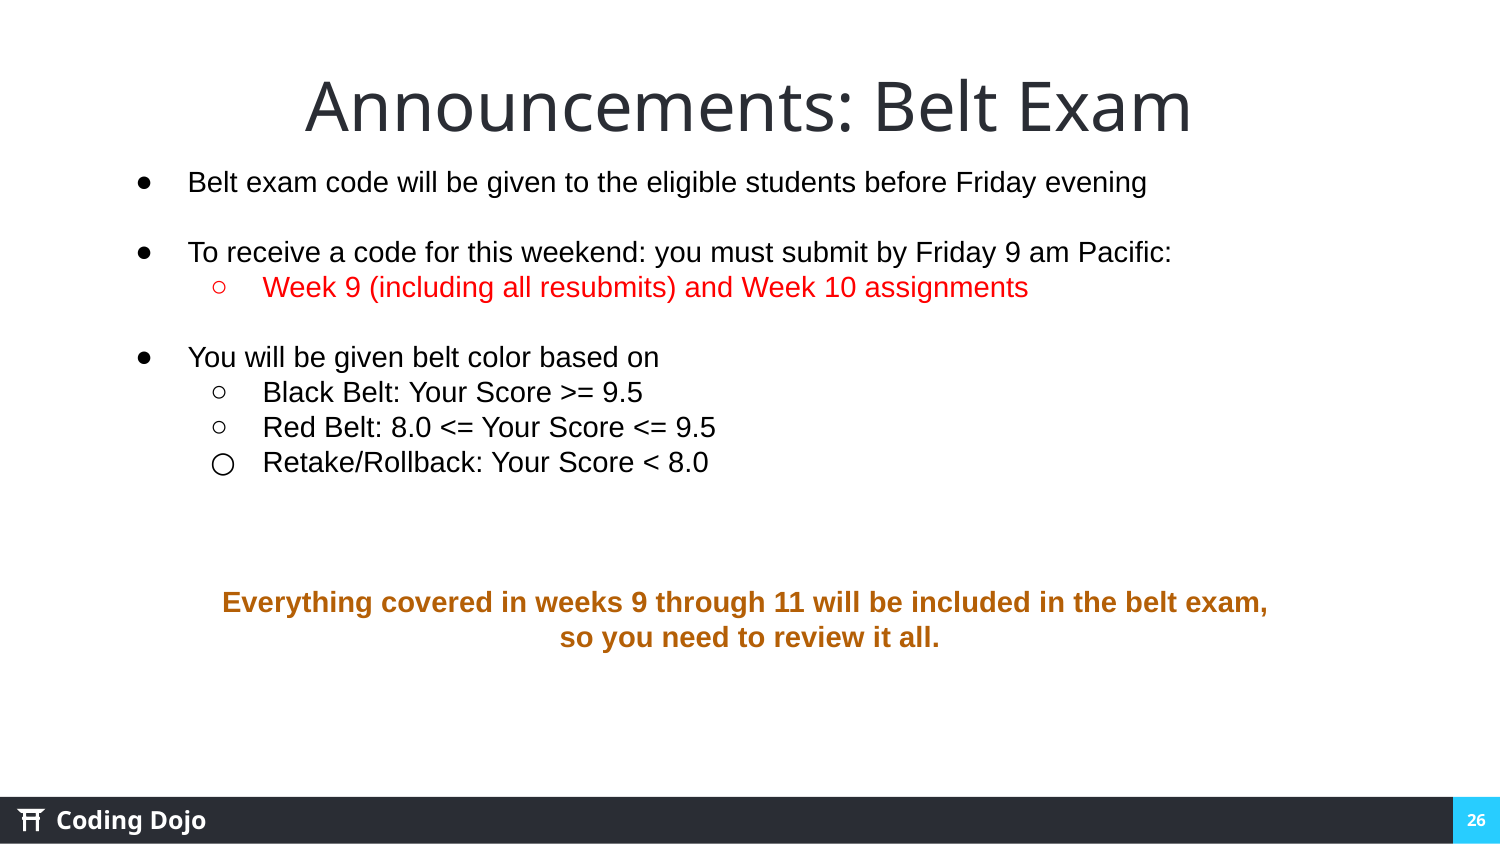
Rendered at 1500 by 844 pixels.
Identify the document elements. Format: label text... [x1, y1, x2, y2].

list Belt exam code will be given to the eligible students before Friday evening To receive a code for this weekend: you must submit by Friday 9 am Pacific: Week 9 (including all resubmits) and Week 10 assignments You will be given belt color based on Black Belt: Your Score >= 9.5 Red Belt: 8.0 <= Your Score <= 9.5 Retake/Rollback: Your Score < 8.0 Everything covered in weeks 9 through 11 will be included in the belt exam, so you need to review it all. [109, 160, 1391, 508]
title Announcements: Belt Exam [109, 50, 1391, 149]
picture [15, 804, 47, 836]
